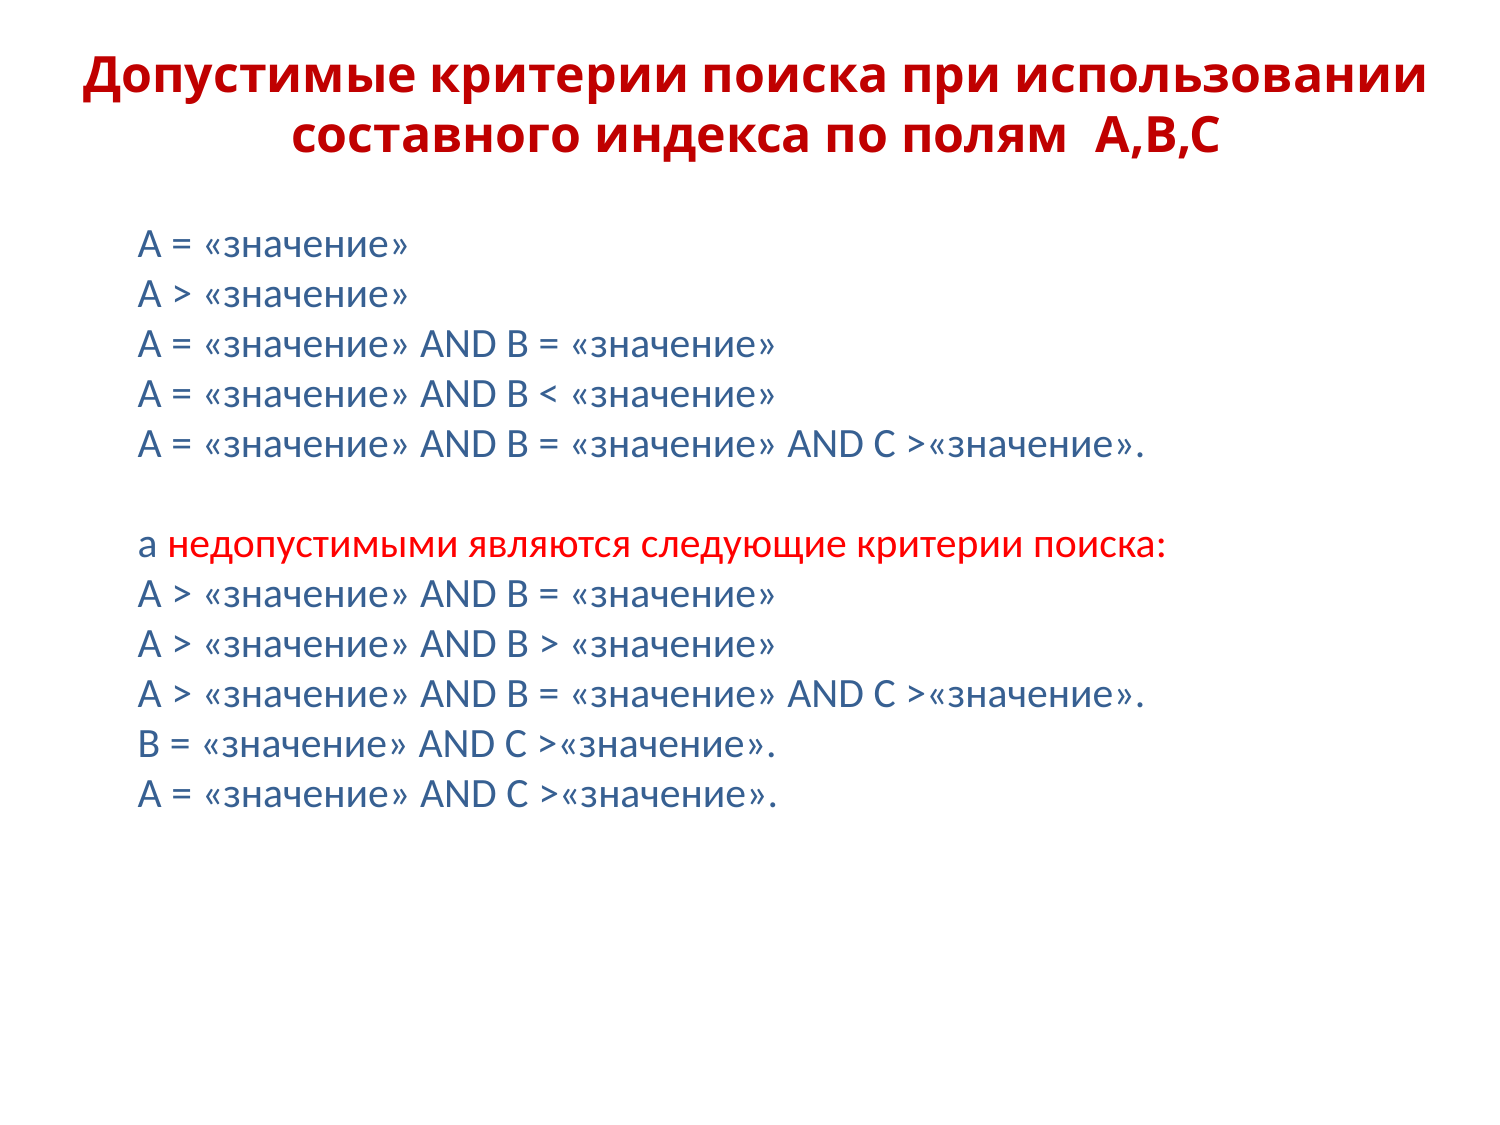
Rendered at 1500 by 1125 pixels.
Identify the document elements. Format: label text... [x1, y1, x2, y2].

text_box Допустимые критерии поиска при использовании составного индекса по полям A,B,C [46, 35, 1465, 170]
text_box A = «значение» A > «значение» A = «значение» AND B = «значение» A = «значение» AND B < «значение» A = «значение» AND B = «значение» AND C >«значение». а недопустимыми являются следующие критерии поиска: A > «значение» AND B = «значение» A > «значение» AND B > «значение» A > «значение» AND B = «значение» AND C >«значение». B = «значение» AND C >«значение». A = «значение» AND C >«значение». [122, 208, 1412, 824]
